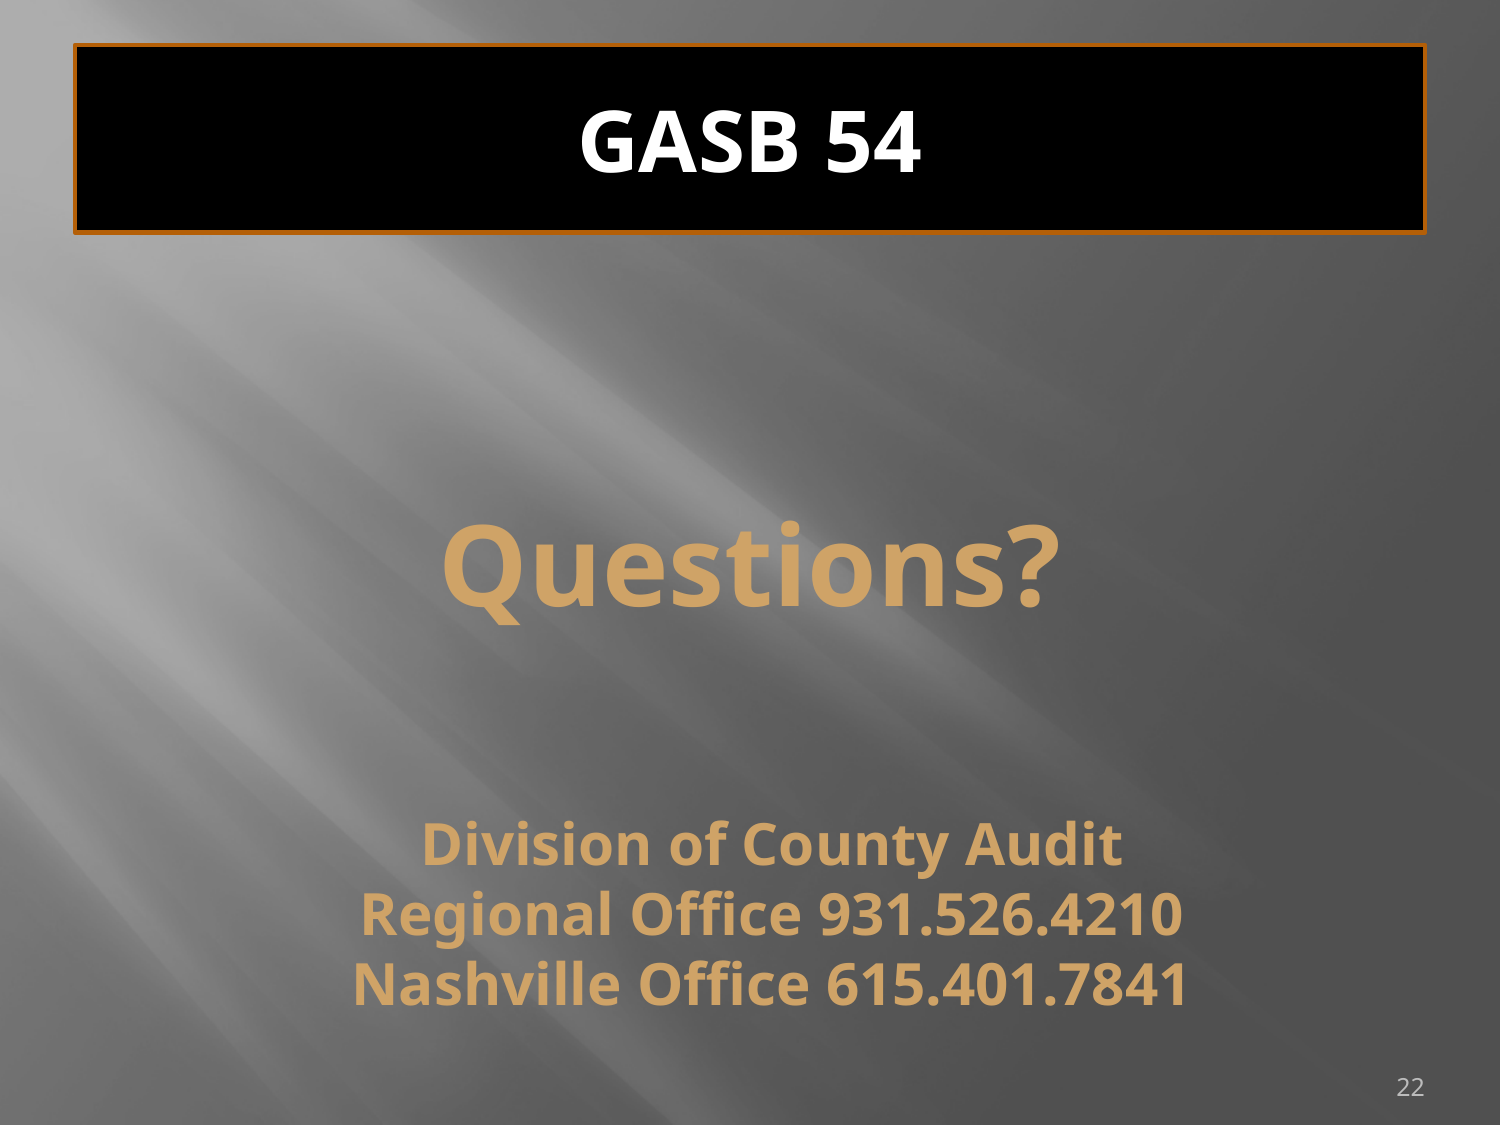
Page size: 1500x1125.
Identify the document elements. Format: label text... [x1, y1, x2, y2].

slide_number 22 [1299, 1052, 1425, 1113]
text_box Division of County Audit Regional Office 931.526.4210 Nashville Office 615.401.7841 [336, 800, 1207, 1025]
title GASB 54 [75, 45, 1425, 233]
list [75, 262, 1425, 1035]
text_box Questions? [423, 486, 1077, 637]
